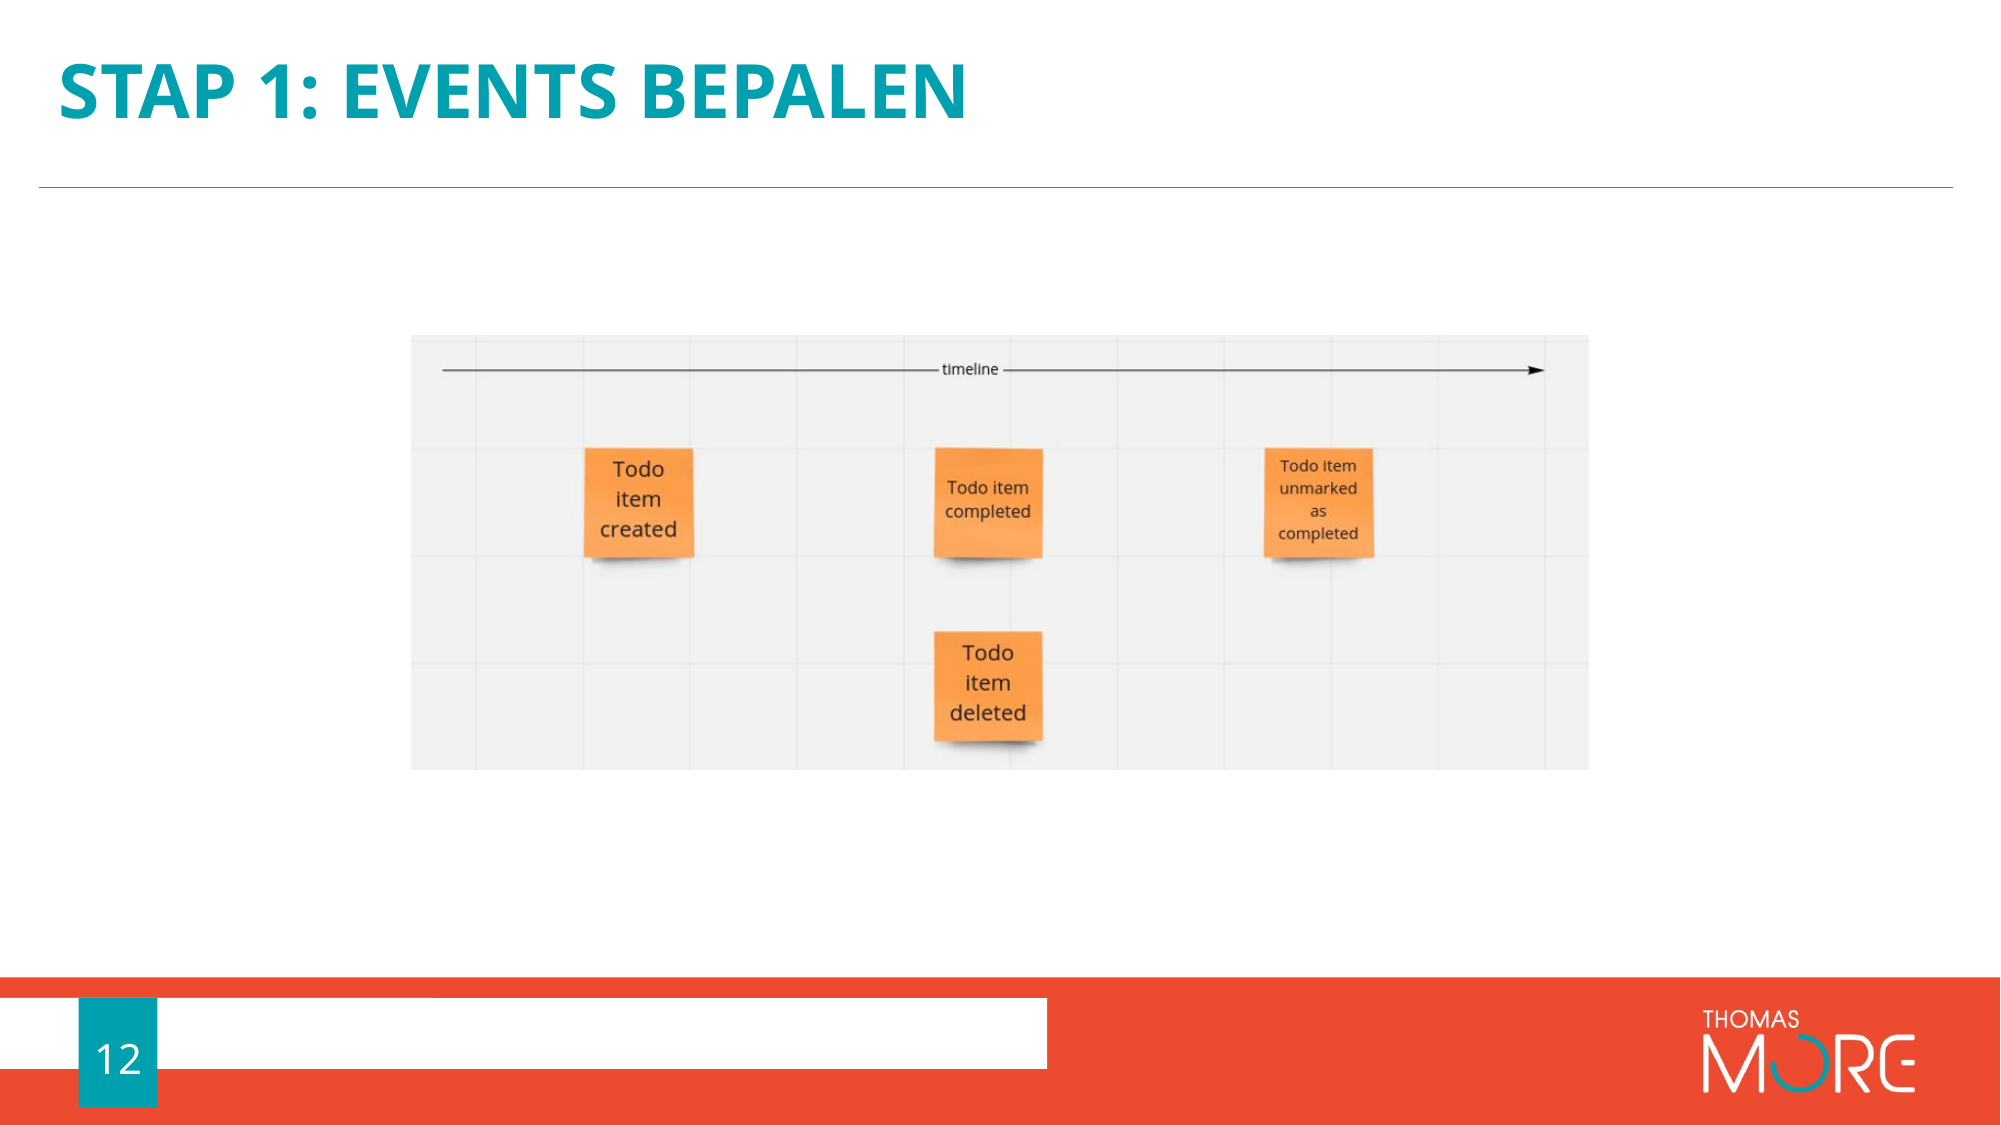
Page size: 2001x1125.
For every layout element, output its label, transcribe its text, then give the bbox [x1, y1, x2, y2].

footer [165, 998, 1048, 1069]
picture [411, 335, 1589, 770]
title STAP 1: events bepalen [0, 0, 2000, 188]
slide_number 12 [78, 998, 158, 1108]
picture [1673, 980, 1944, 1122]
